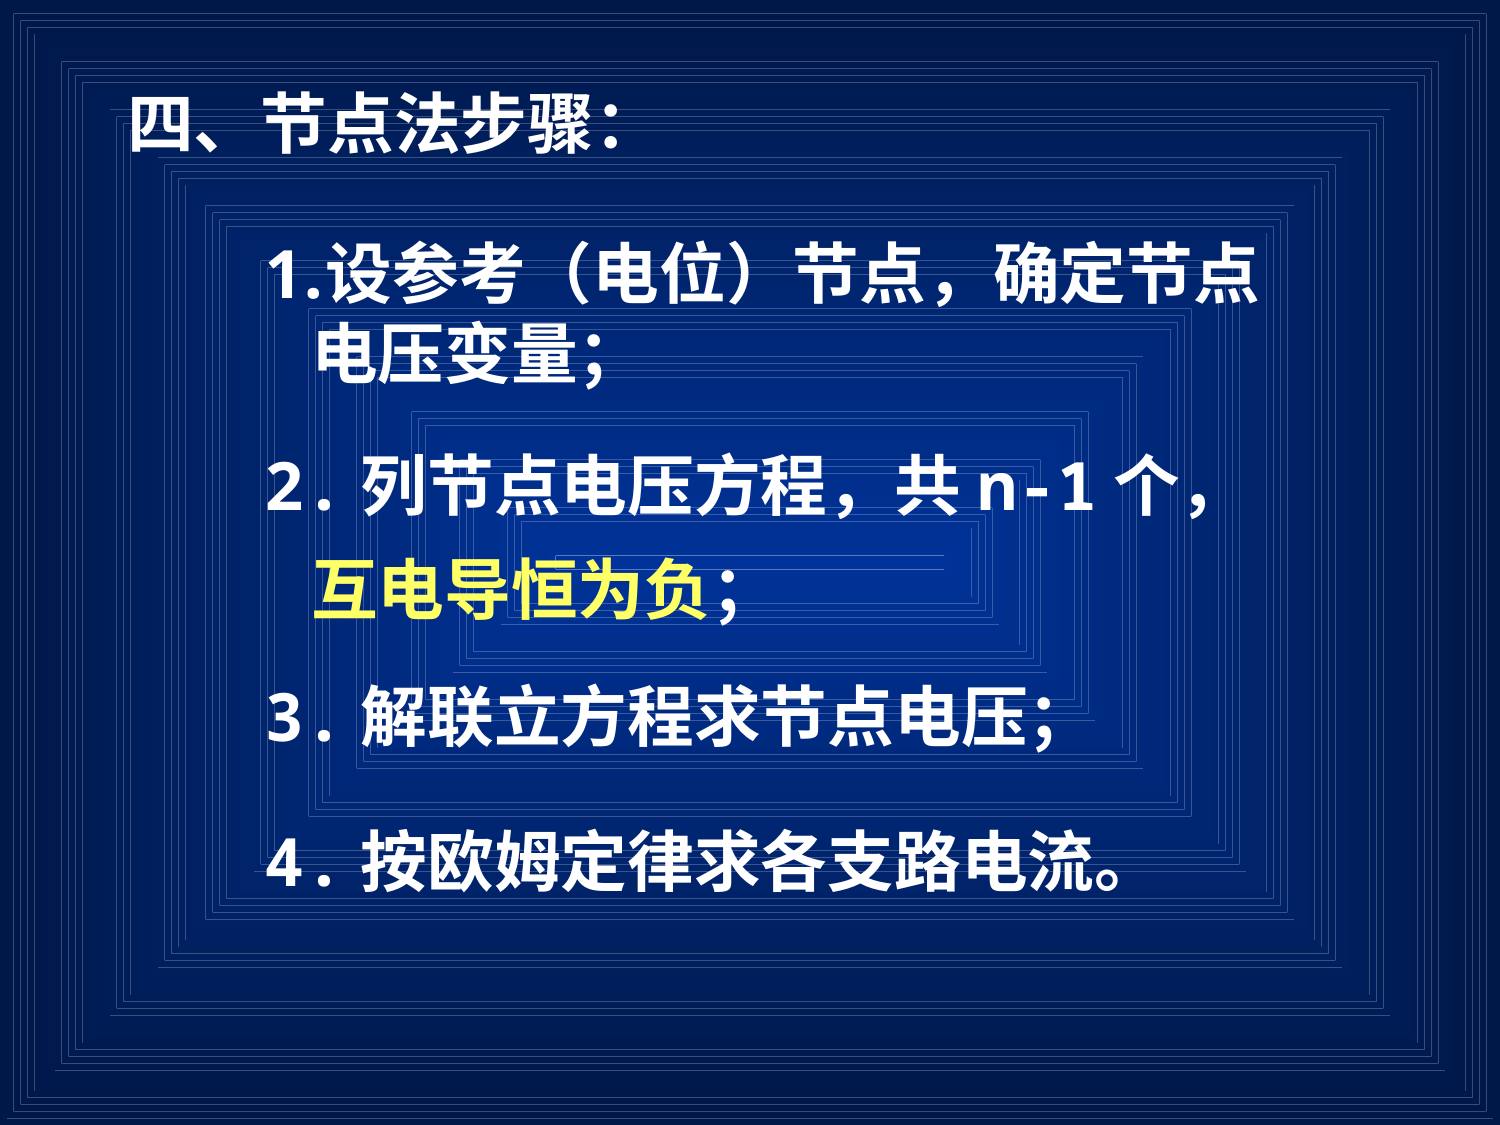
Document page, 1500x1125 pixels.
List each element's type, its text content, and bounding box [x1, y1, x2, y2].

text_box 设参考（电位）节点，确定节点 电压变量； [249, 224, 1375, 400]
text_box 四、节点法步骤： [112, 74, 688, 170]
text_box 2.列节点电压方程，共n-1个， 互电导恒为负； [249, 412, 1363, 636]
text_box 4.按欧姆定律求各支路电流。 [249, 812, 1200, 908]
text_box 3.解联立方程求节点电压； [249, 636, 1188, 763]
